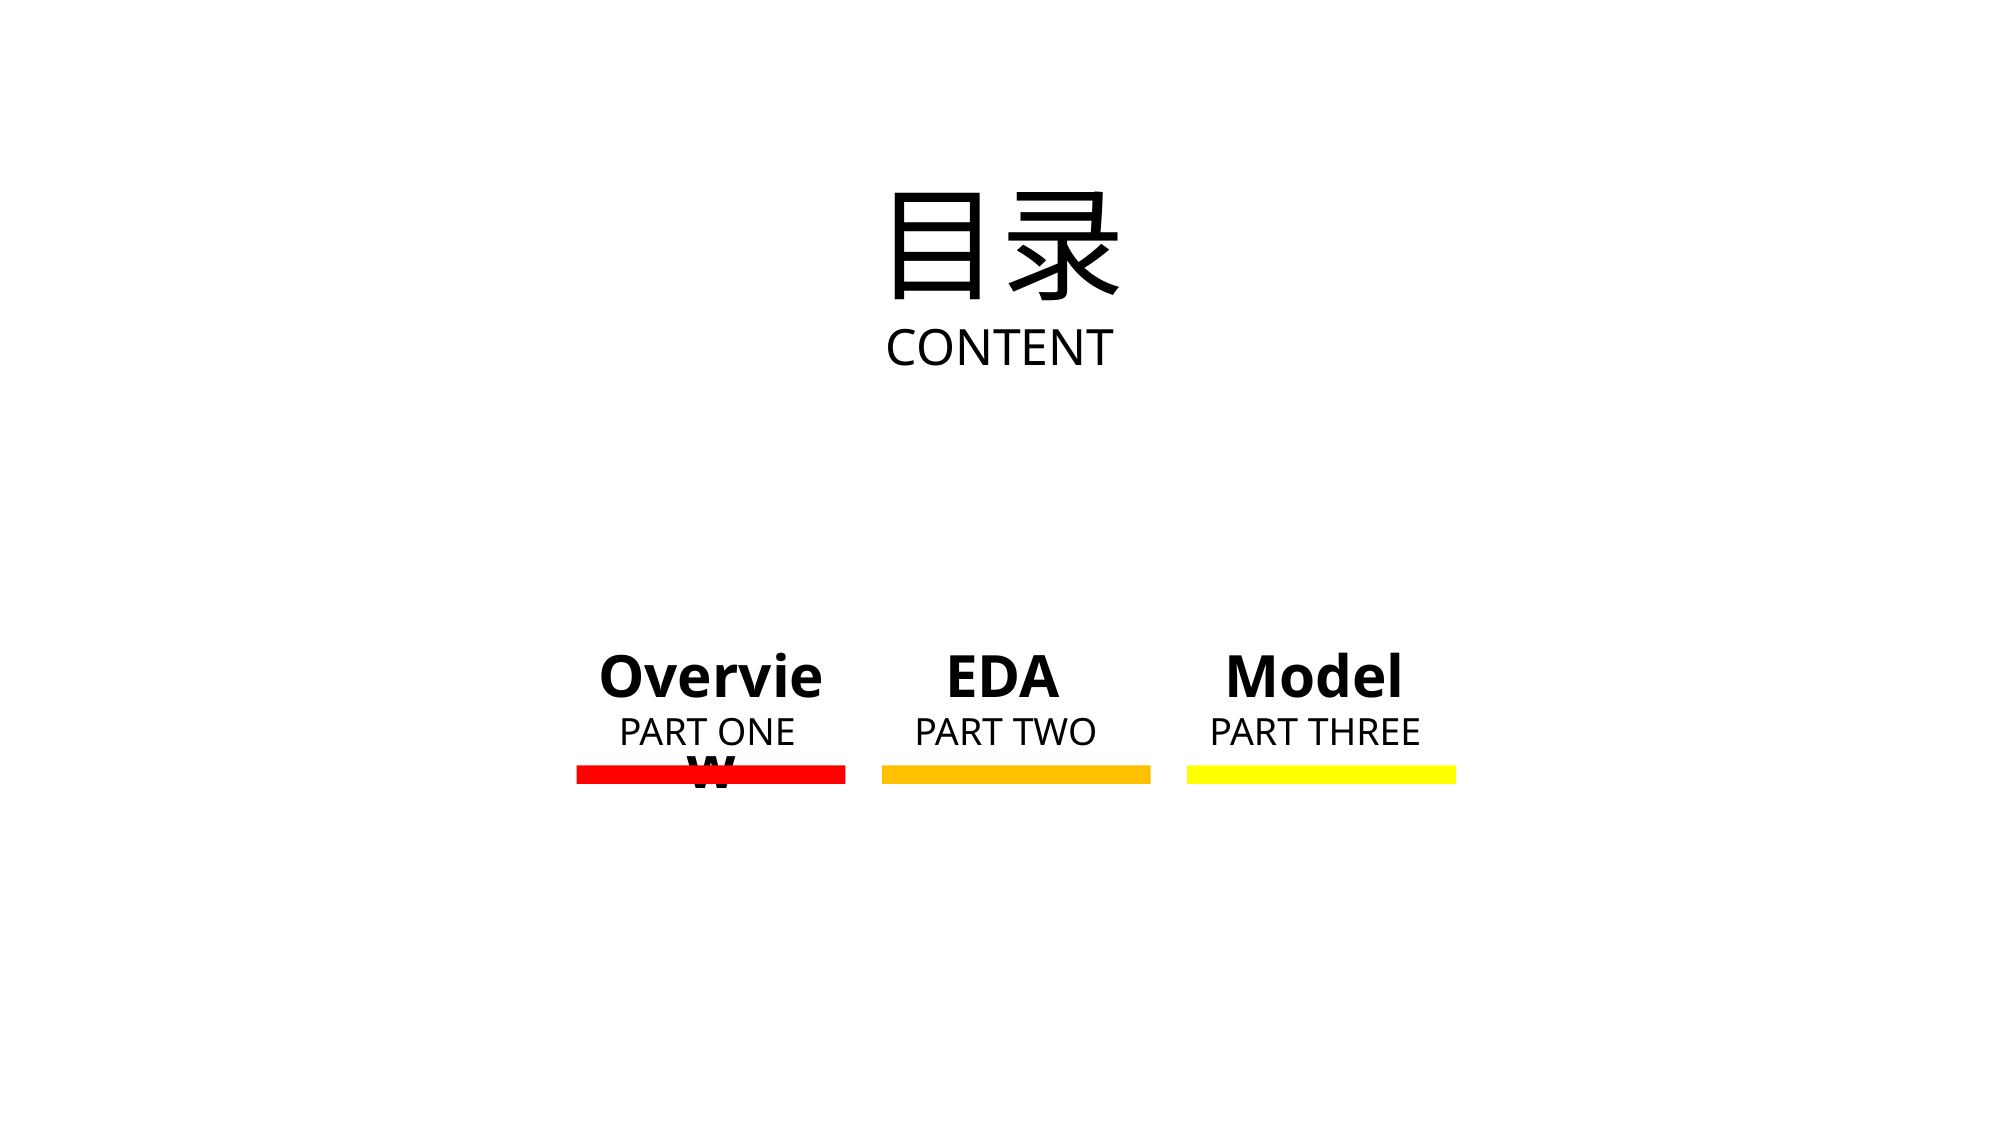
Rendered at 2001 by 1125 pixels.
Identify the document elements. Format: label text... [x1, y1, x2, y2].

text_box [881, 764, 1152, 785]
text_box PART TWO [875, 717, 1136, 761]
text_box [1186, 764, 1457, 785]
text_box EDA [858, 611, 1146, 717]
text_box PART THREE [1174, 717, 1456, 761]
text_box Model [1170, 611, 1459, 717]
text_box 目录 CONTENT [860, 158, 1140, 384]
text_box [576, 764, 846, 785]
text_box Overview [563, 611, 859, 808]
